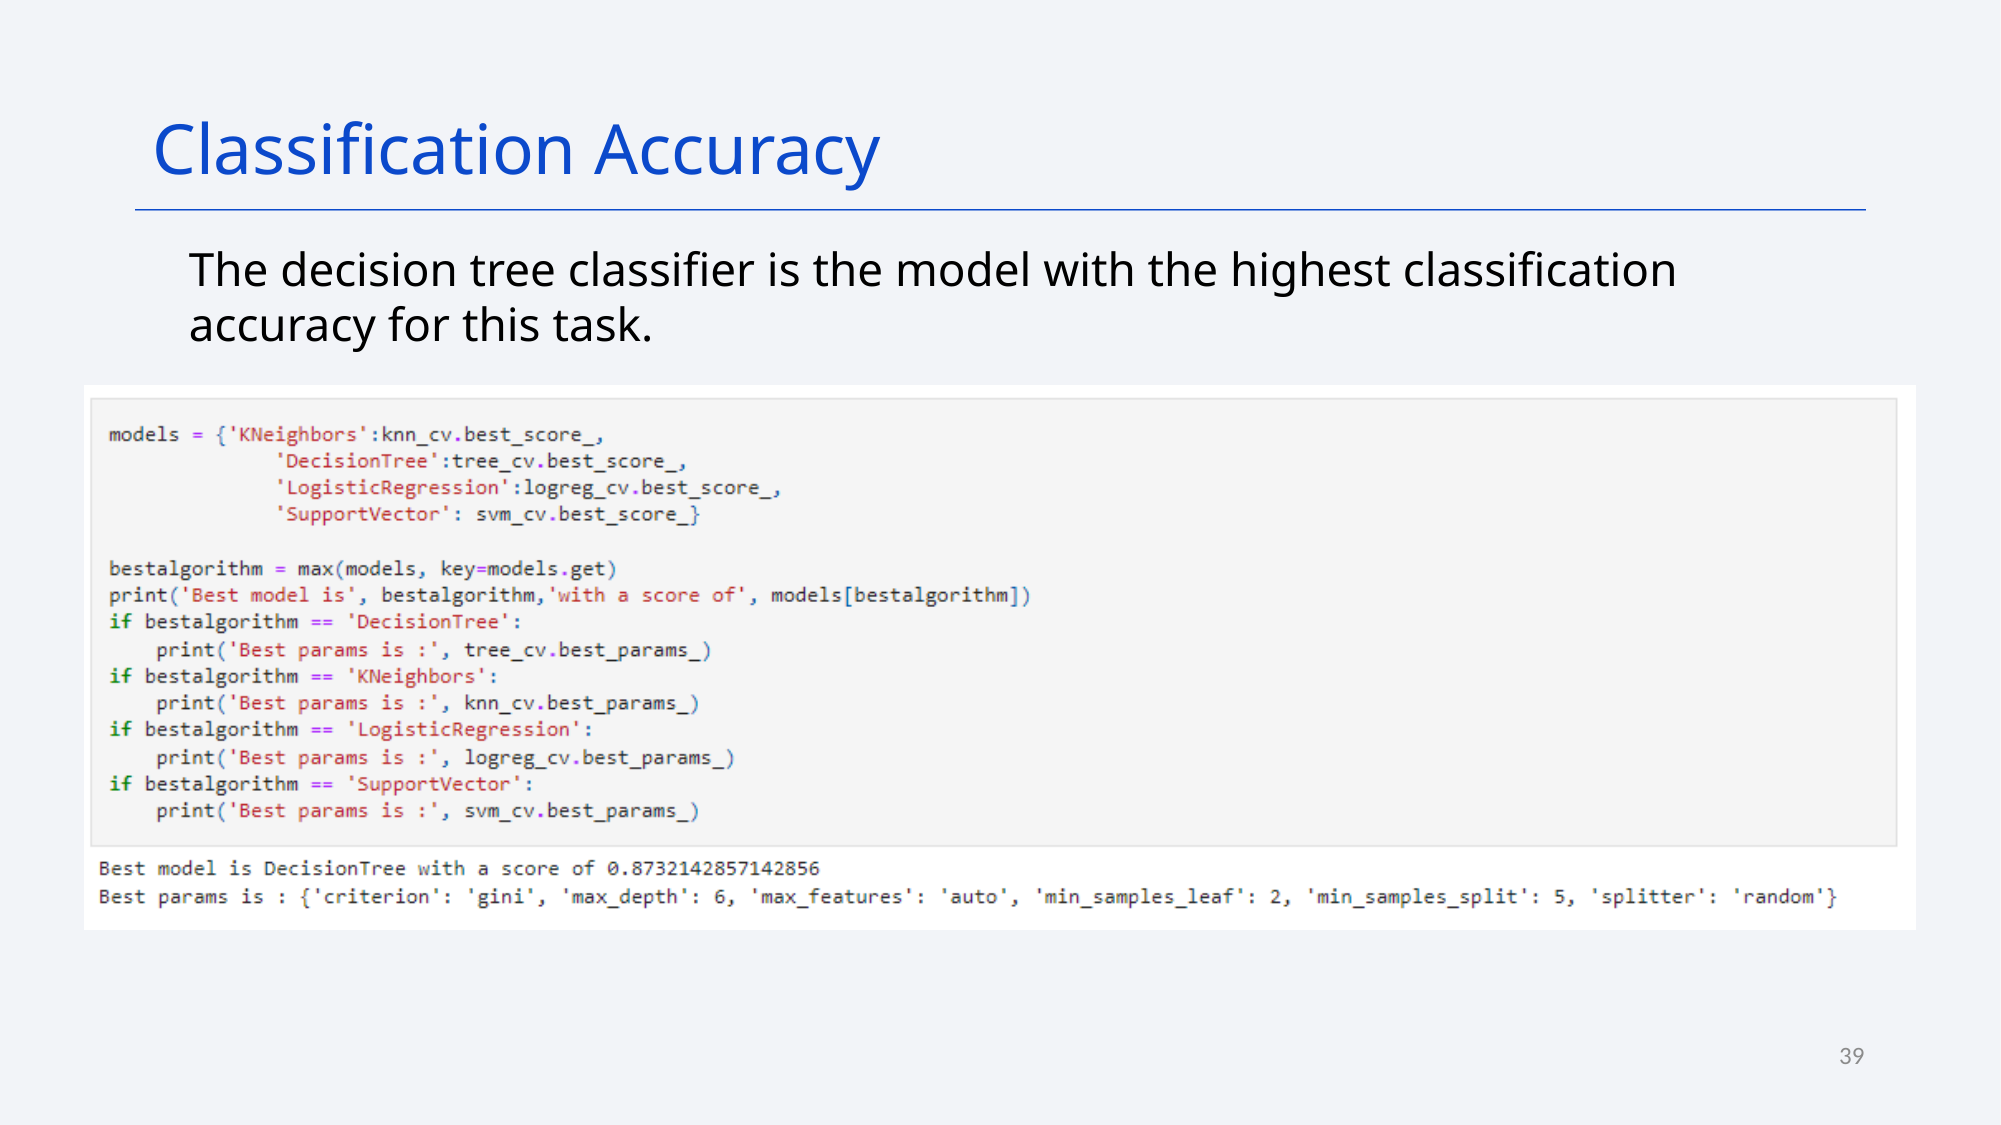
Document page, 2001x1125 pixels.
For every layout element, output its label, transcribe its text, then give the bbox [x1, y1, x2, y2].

picture [0, 0, 2001, 1125]
slide_number 39 [1429, 1021, 1880, 1088]
text_box Classification Accuracy [137, 107, 1863, 198]
text_box The decision tree classifier is the model with the highest classification accuracy for this task. [174, 233, 1826, 385]
